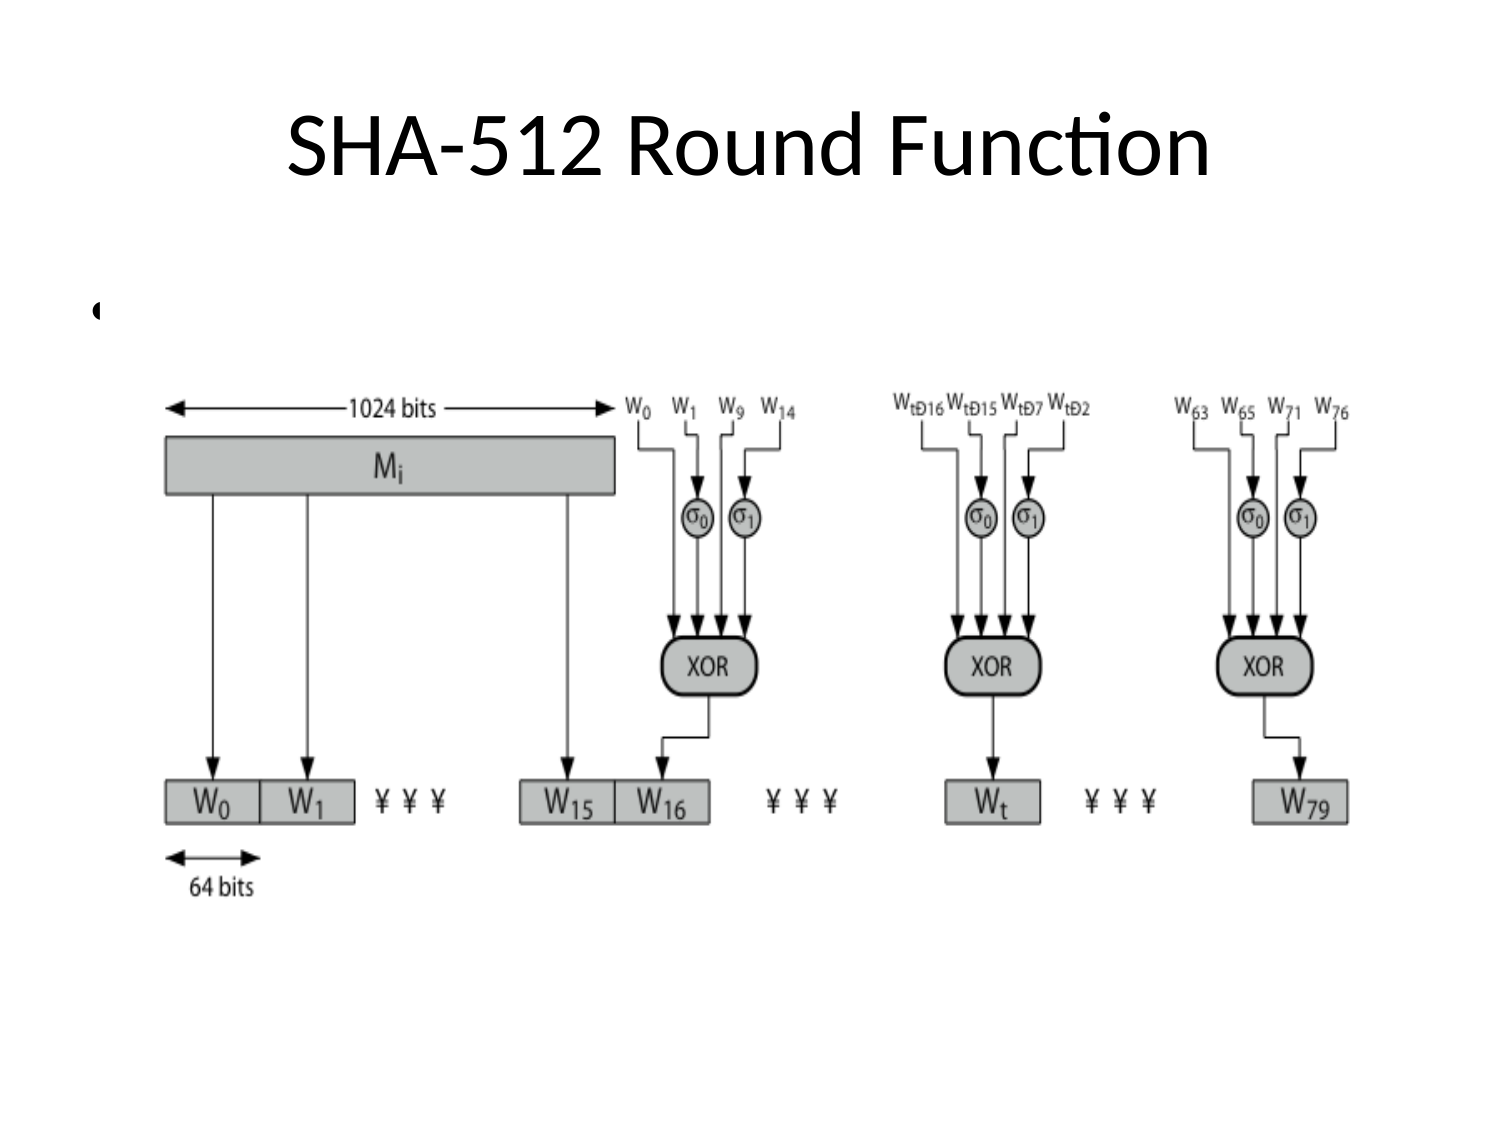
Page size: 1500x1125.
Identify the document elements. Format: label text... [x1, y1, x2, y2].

picture [99, 287, 1420, 1008]
title SHA-512 Round Function [75, 45, 1425, 233]
list [75, 262, 1425, 1005]
